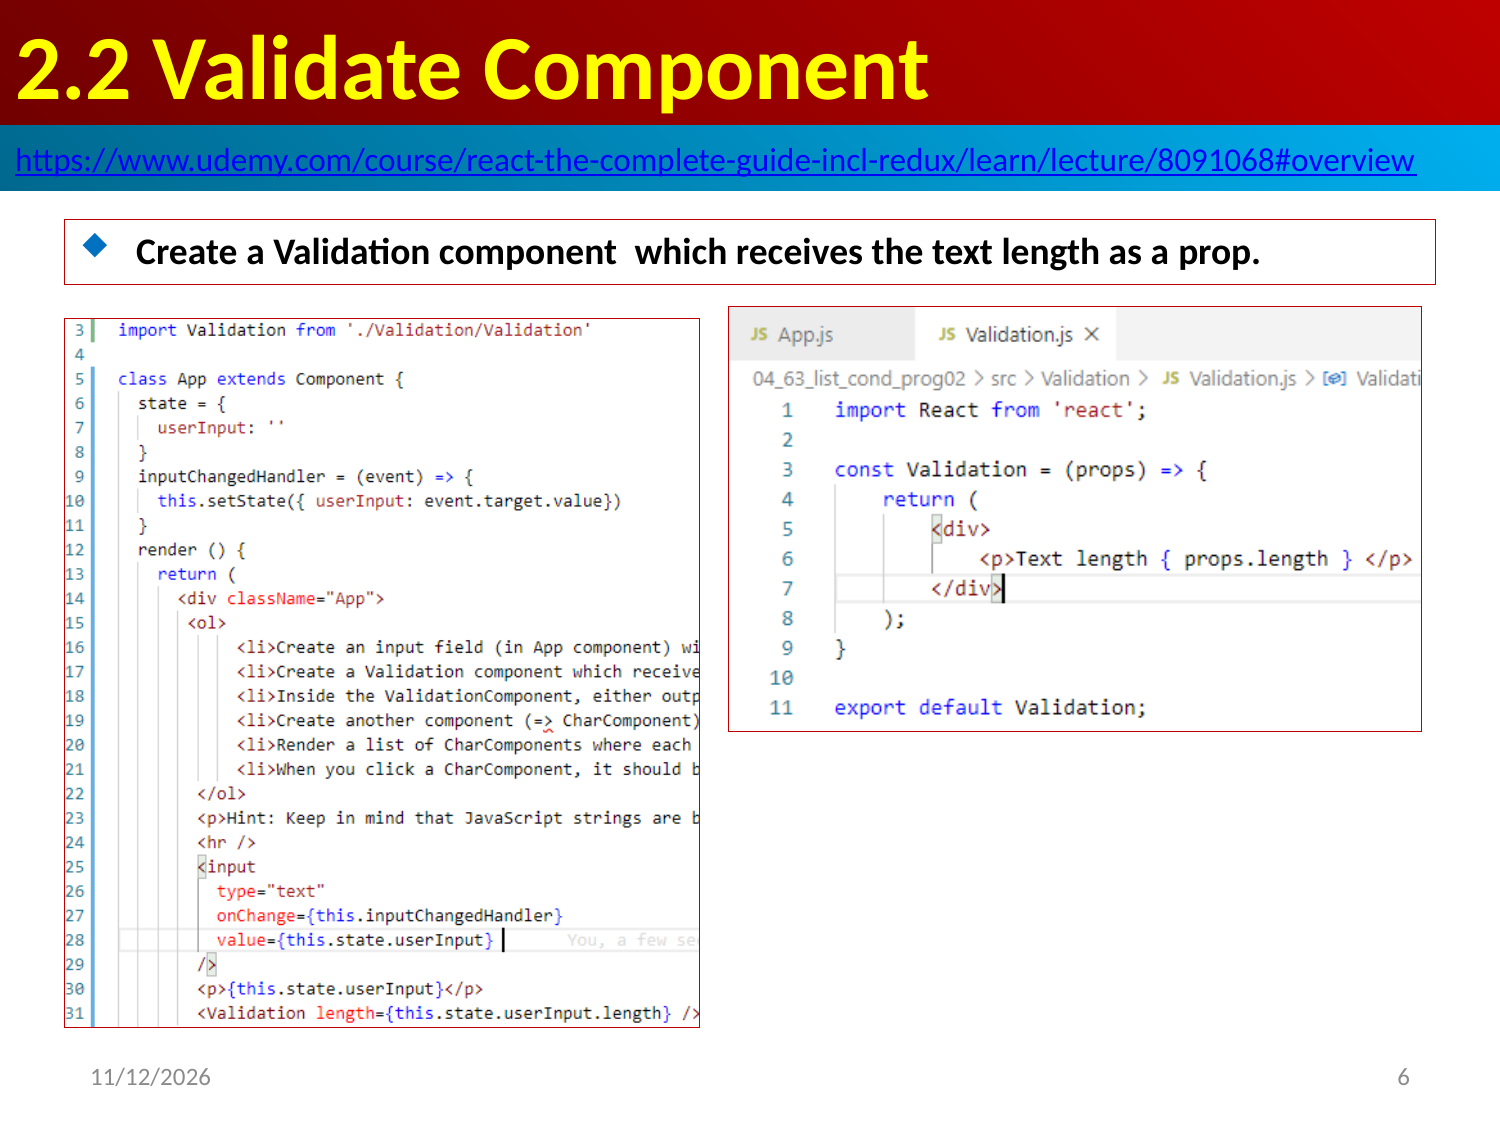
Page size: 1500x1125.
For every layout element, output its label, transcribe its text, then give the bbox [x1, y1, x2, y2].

text_box https://www.udemy.com/course/react-the-complete-guide-incl-redux/learn/lecture/8091068#overview [0, 125, 1500, 191]
picture [64, 317, 700, 1028]
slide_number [75, 1042, 425, 1109]
title 2.2 Validate Component [0, 0, 1500, 125]
picture [728, 306, 1422, 732]
subtitle Create a Validation component which receives the text length as a prop. [64, 219, 1436, 285]
slide_number 6 [1074, 1042, 1425, 1109]
